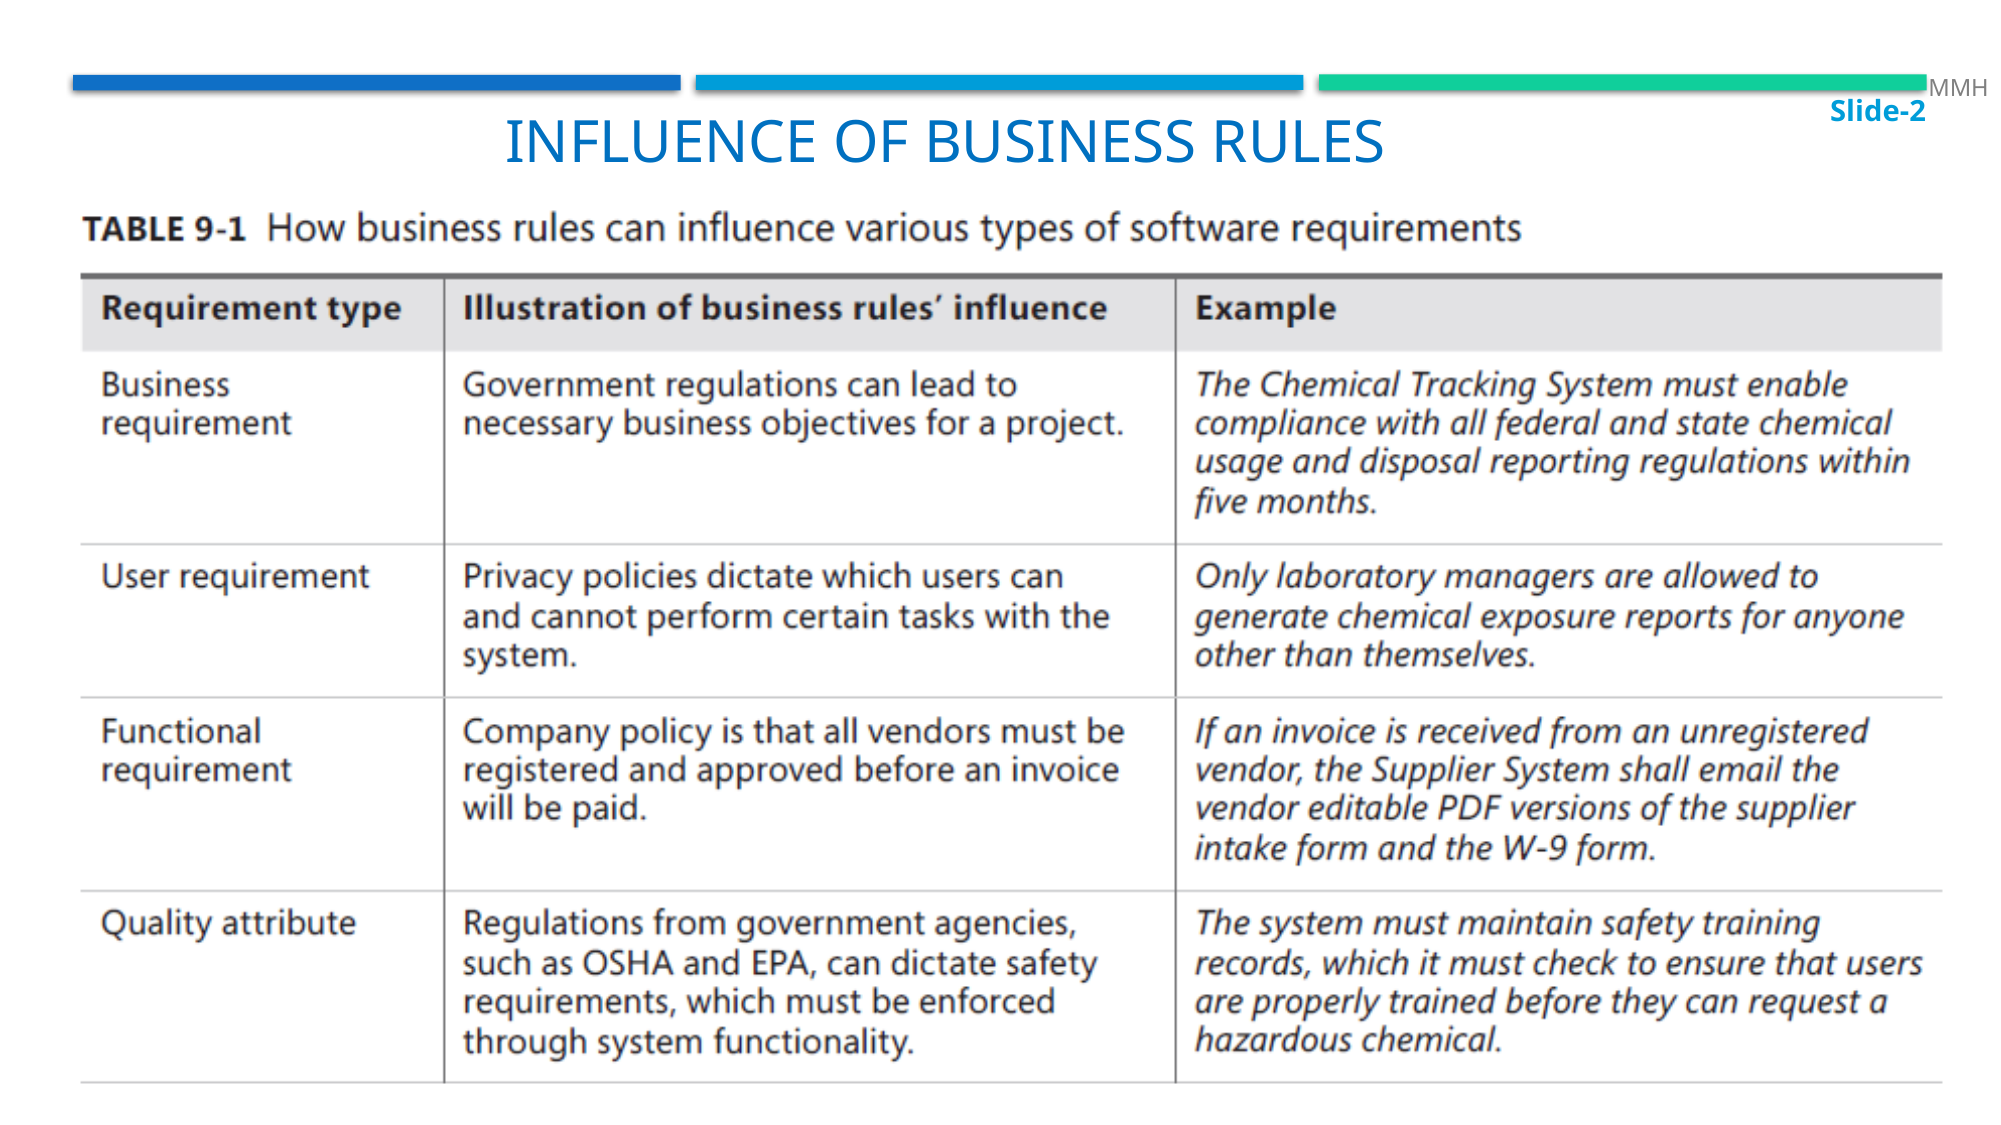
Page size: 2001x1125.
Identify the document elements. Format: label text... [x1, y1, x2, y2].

title Influence of Business Rules [41, 83, 1851, 182]
picture [66, 199, 1955, 1094]
text_box MMH [1900, 64, 2000, 110]
text_box Slide-2 [1821, 92, 1934, 132]
